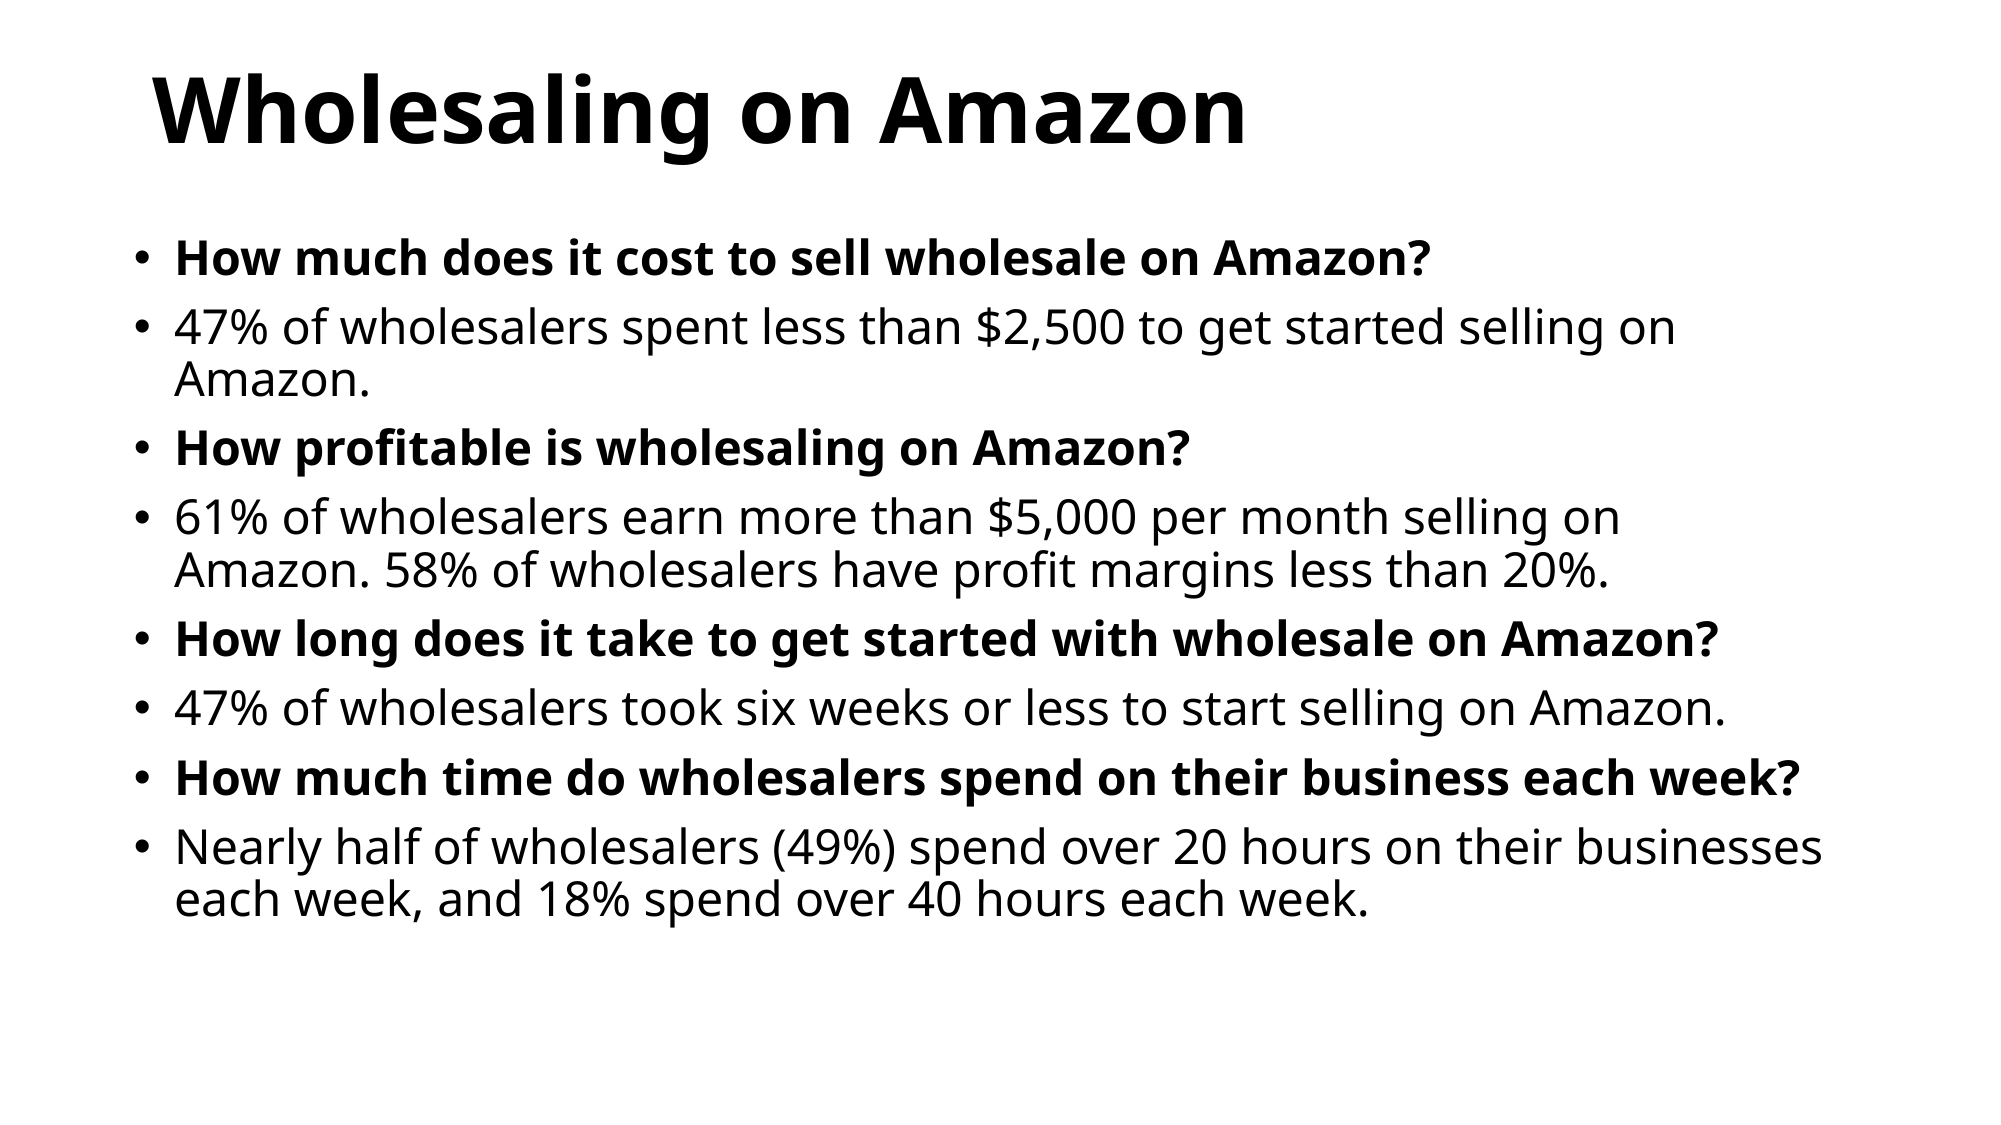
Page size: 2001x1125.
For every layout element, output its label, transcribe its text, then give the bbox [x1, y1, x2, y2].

list How much does it cost to sell wholesale on Amazon? 47% of wholesalers spent less than $2,500 to get started selling on Amazon. How profitable is wholesaling on Amazon? 61% of wholesalers earn more than $5,000 per month selling on Amazon. 58% of wholesalers have profit margins less than 20%. How long does it take to get started with wholesale on Amazon? 47% of wholesalers took six weeks or less to start selling on Amazon. How much time do wholesalers spend on their business each week? Nearly half of wholesalers (49%) spend over 20 hours on their businesses each week, and 18% spend over 40 hours each week. [119, 225, 1844, 940]
title Wholesaling on Amazon [137, 59, 1863, 278]
